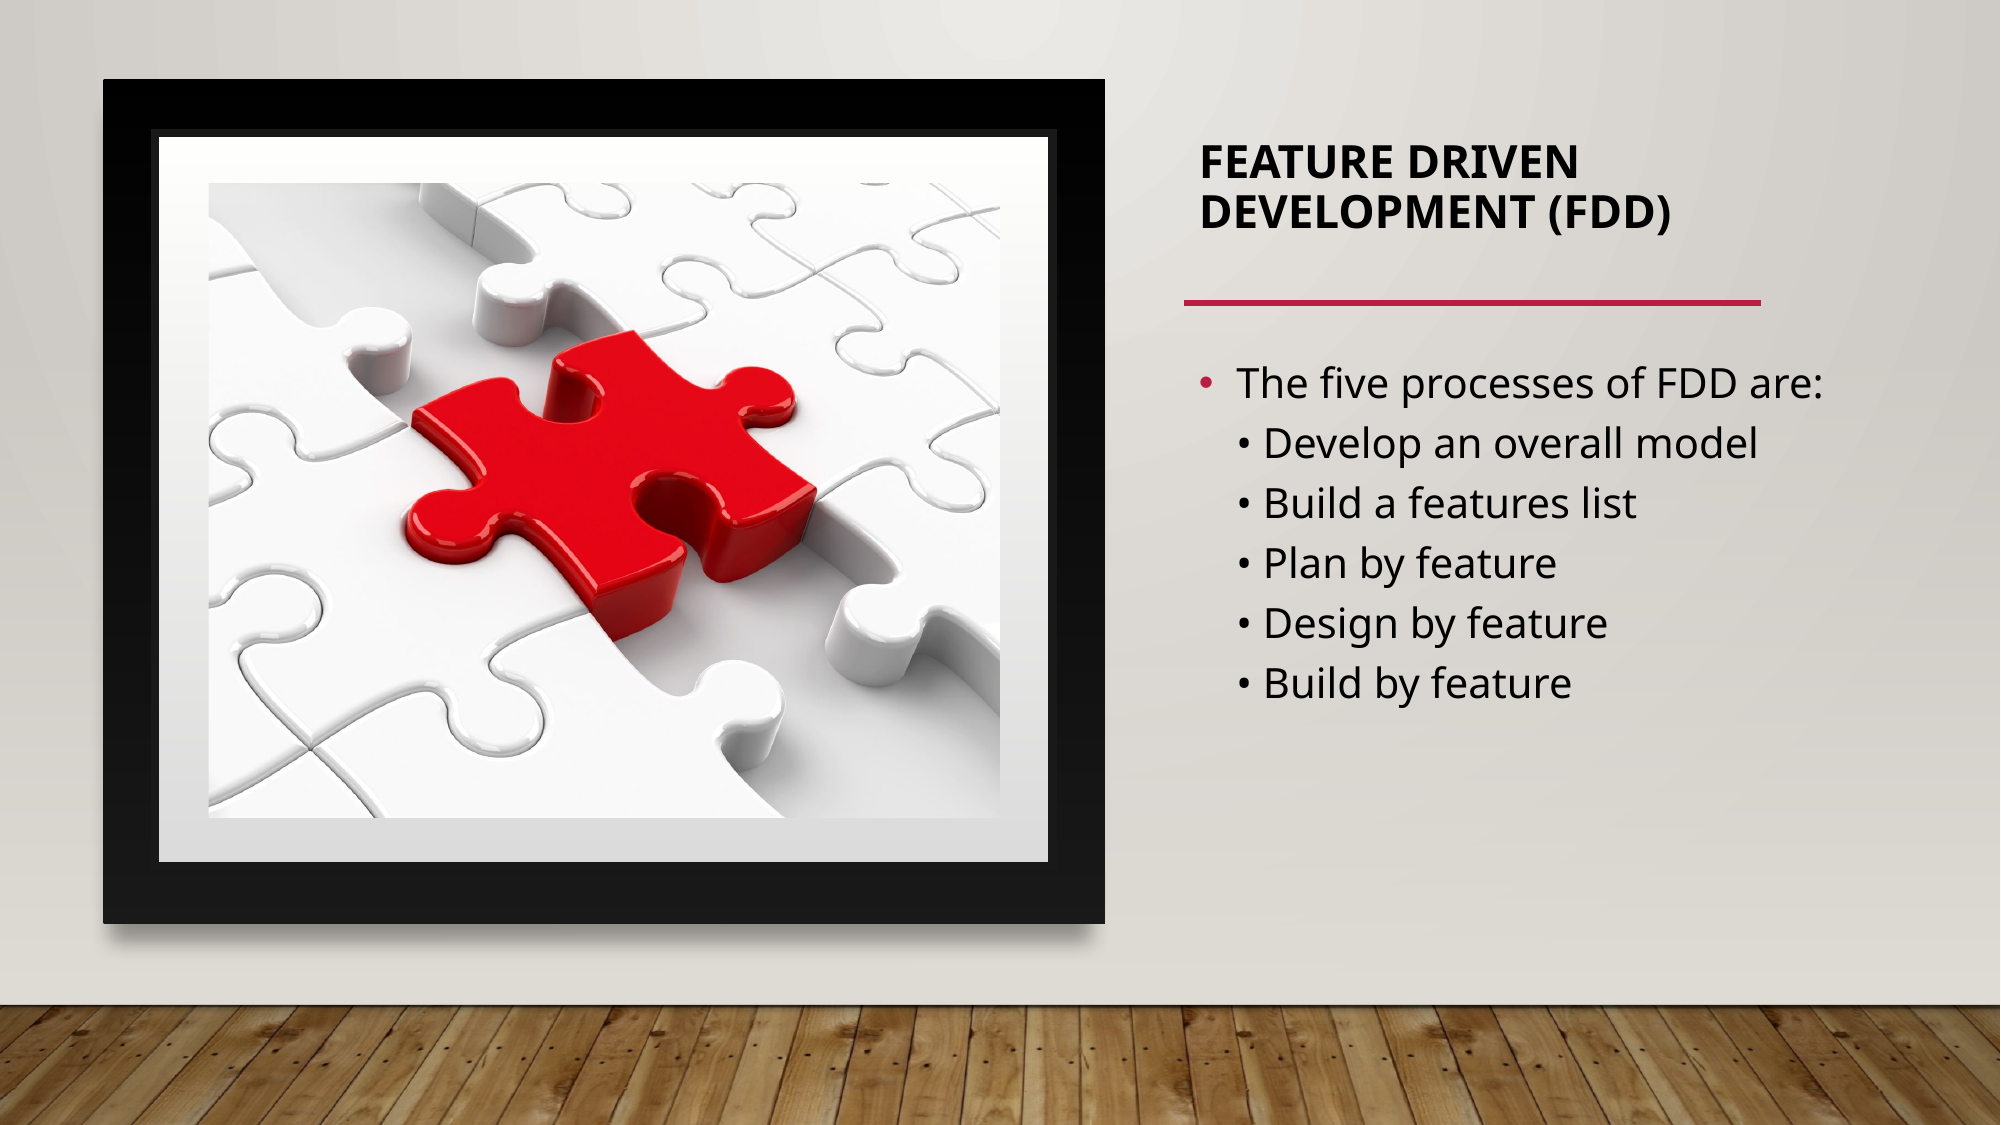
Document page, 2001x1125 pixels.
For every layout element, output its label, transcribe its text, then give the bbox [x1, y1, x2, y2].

title Feature Driven Development (FDD) [1184, 131, 1762, 302]
text_box [0, 330, 2000, 1004]
picture [0, 1006, 2000, 1125]
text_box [103, 78, 1106, 924]
picture [208, 182, 1001, 818]
list The five processes of FDD are: • Develop an overall model • Build a features list • Plan by feature • Design by feature • Build by feature [1184, 339, 1881, 906]
text_box [0, 0, 2000, 330]
